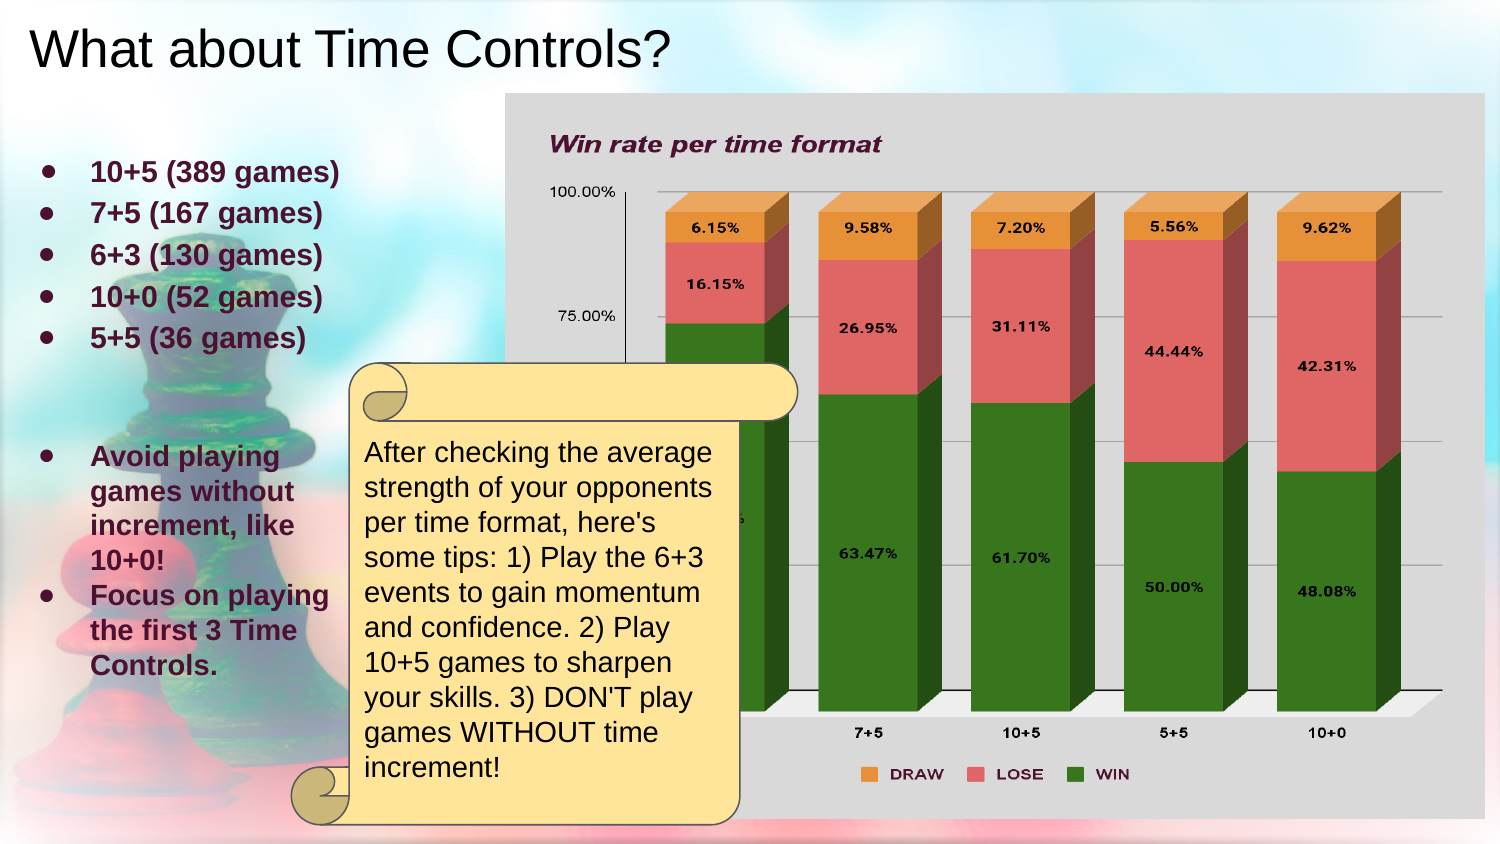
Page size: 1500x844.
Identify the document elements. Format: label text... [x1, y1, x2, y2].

text_box Avoid playing games without increment, like 10+0! Focus on playing the first 3 Time Controls. [0, 421, 349, 697]
title What about Time Controls? [0, 0, 804, 94]
text_box After checking the average strength of your opponents per time format, here's some tips: 1) Play the 6+3 events to gain momentum and confidence. 2) Play 10+5 games to sharpen your skills. 3) DON'T play games WITHOUT time increment! [291, 363, 502, 825]
picture [0, 0, 1500, 844]
list 10+5 (389 games) 7+5 (167 games) 6+3 (130 games) 10+0 (52 games) 5+5 (36 games) [0, 131, 499, 288]
